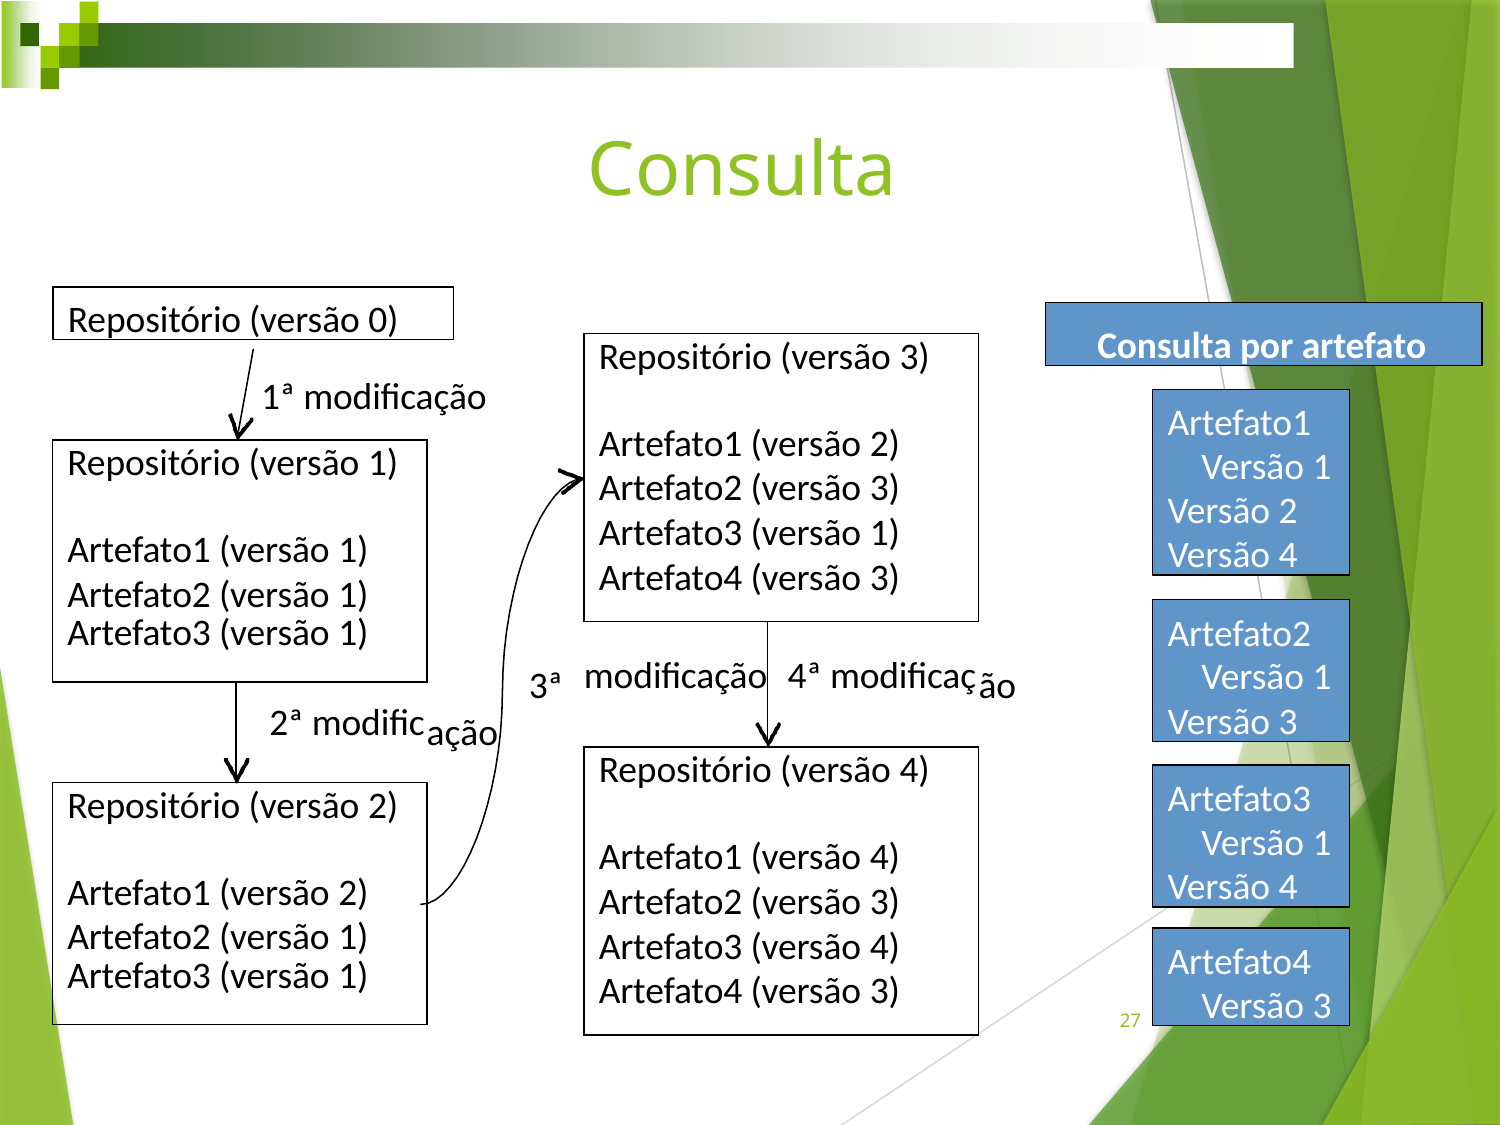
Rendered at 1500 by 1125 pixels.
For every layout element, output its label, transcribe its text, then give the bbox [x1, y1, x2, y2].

table_header Repositório (versão 1) Artefato1 (versão 1) Artefato2 (versão 1) Artefato3 (versão 1) [53, 441, 426, 681]
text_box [227, 347, 255, 442]
table_header Repositório (versão 3) Artefato1 (versão 2) Artefato2 (versão 3) Artefato3 (versão 1) Artefato4 (versão 3) [585, 334, 978, 621]
text_box Artefato3 Versão 1 Versão 4 [1152, 765, 1350, 908]
footer [99, 913, 859, 1125]
table_cell Repositório (versão 2) Artefato1 (versão 2) Artefato2 (versão 1) Artefato3 (versão 1) [53, 783, 426, 1024]
text_box 1ª modiﬁcação [259, 369, 491, 417]
title Consulta [585, 118, 916, 309]
table_cell 2ª modiﬁc [237, 683, 414, 782]
table_cell 4ª modiﬁcaç [768, 622, 978, 746]
text_box Artefato4 Versão 3 [1152, 928, 1350, 1026]
text_box ão [978, 658, 1019, 706]
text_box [19, 1, 1295, 90]
table_cell Repositório (versão 4) Artefato1 (versão 4) Artefato2 (versão 3) Artefato3 (versão 4) Artefato4 (versão 3) [585, 748, 978, 1034]
text_box Artefato1 Versão 1 Versão 2 Versão 4 [1152, 389, 1350, 576]
text_box Consulta por artefato [1045, 302, 1483, 366]
slide_number 27 [1057, 694, 1142, 1125]
text_box Repositório (versão 0) [53, 287, 454, 340]
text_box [418, 468, 586, 906]
text_box [1, 1, 18, 88]
text_box Artefato2 Versão 1 Versão 3 [1152, 599, 1350, 742]
table_cell [52, 683, 235, 782]
table_cell modiﬁcação [589, 622, 767, 746]
